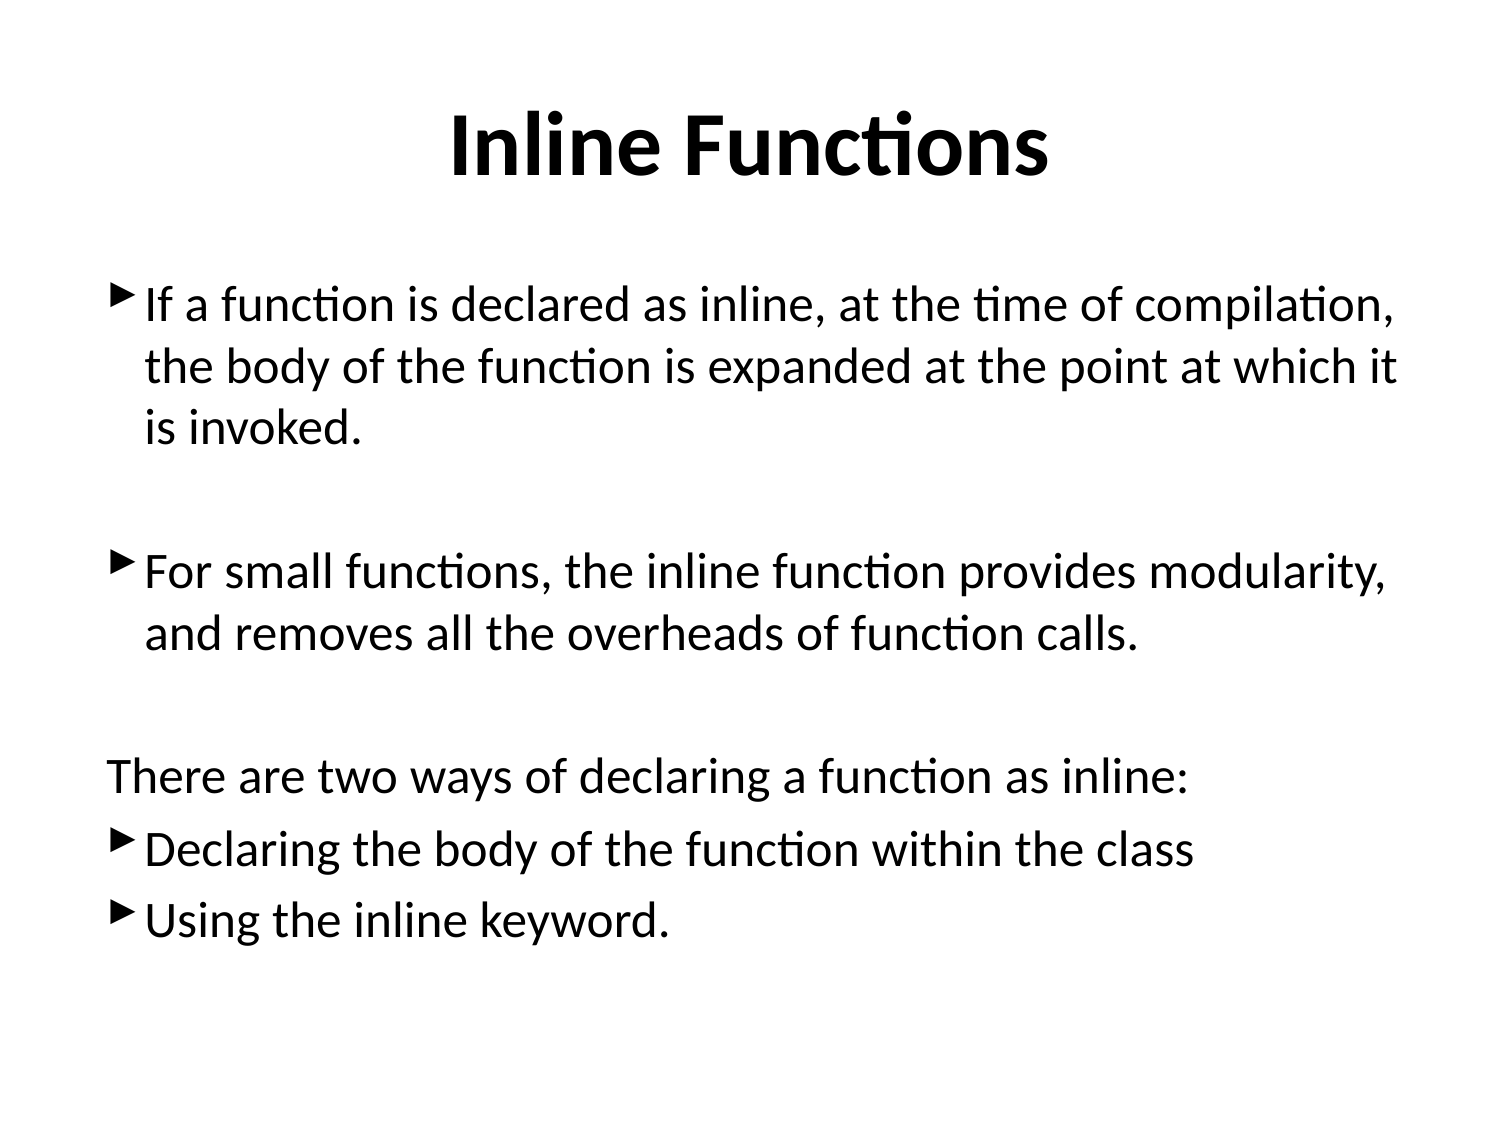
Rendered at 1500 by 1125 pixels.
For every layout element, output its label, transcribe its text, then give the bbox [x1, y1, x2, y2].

title Inline Functions [75, 45, 1425, 233]
list If a function is declared as inline, at the time of compilation, the body of the function is expanded at the point at which it is invoked. For small functions, the inline function provides modularity, and removes all the overheads of function calls. There are two ways of declaring a function as inline: Declaring the body of the function within the class Using the inline keyword. [75, 262, 1425, 1005]
